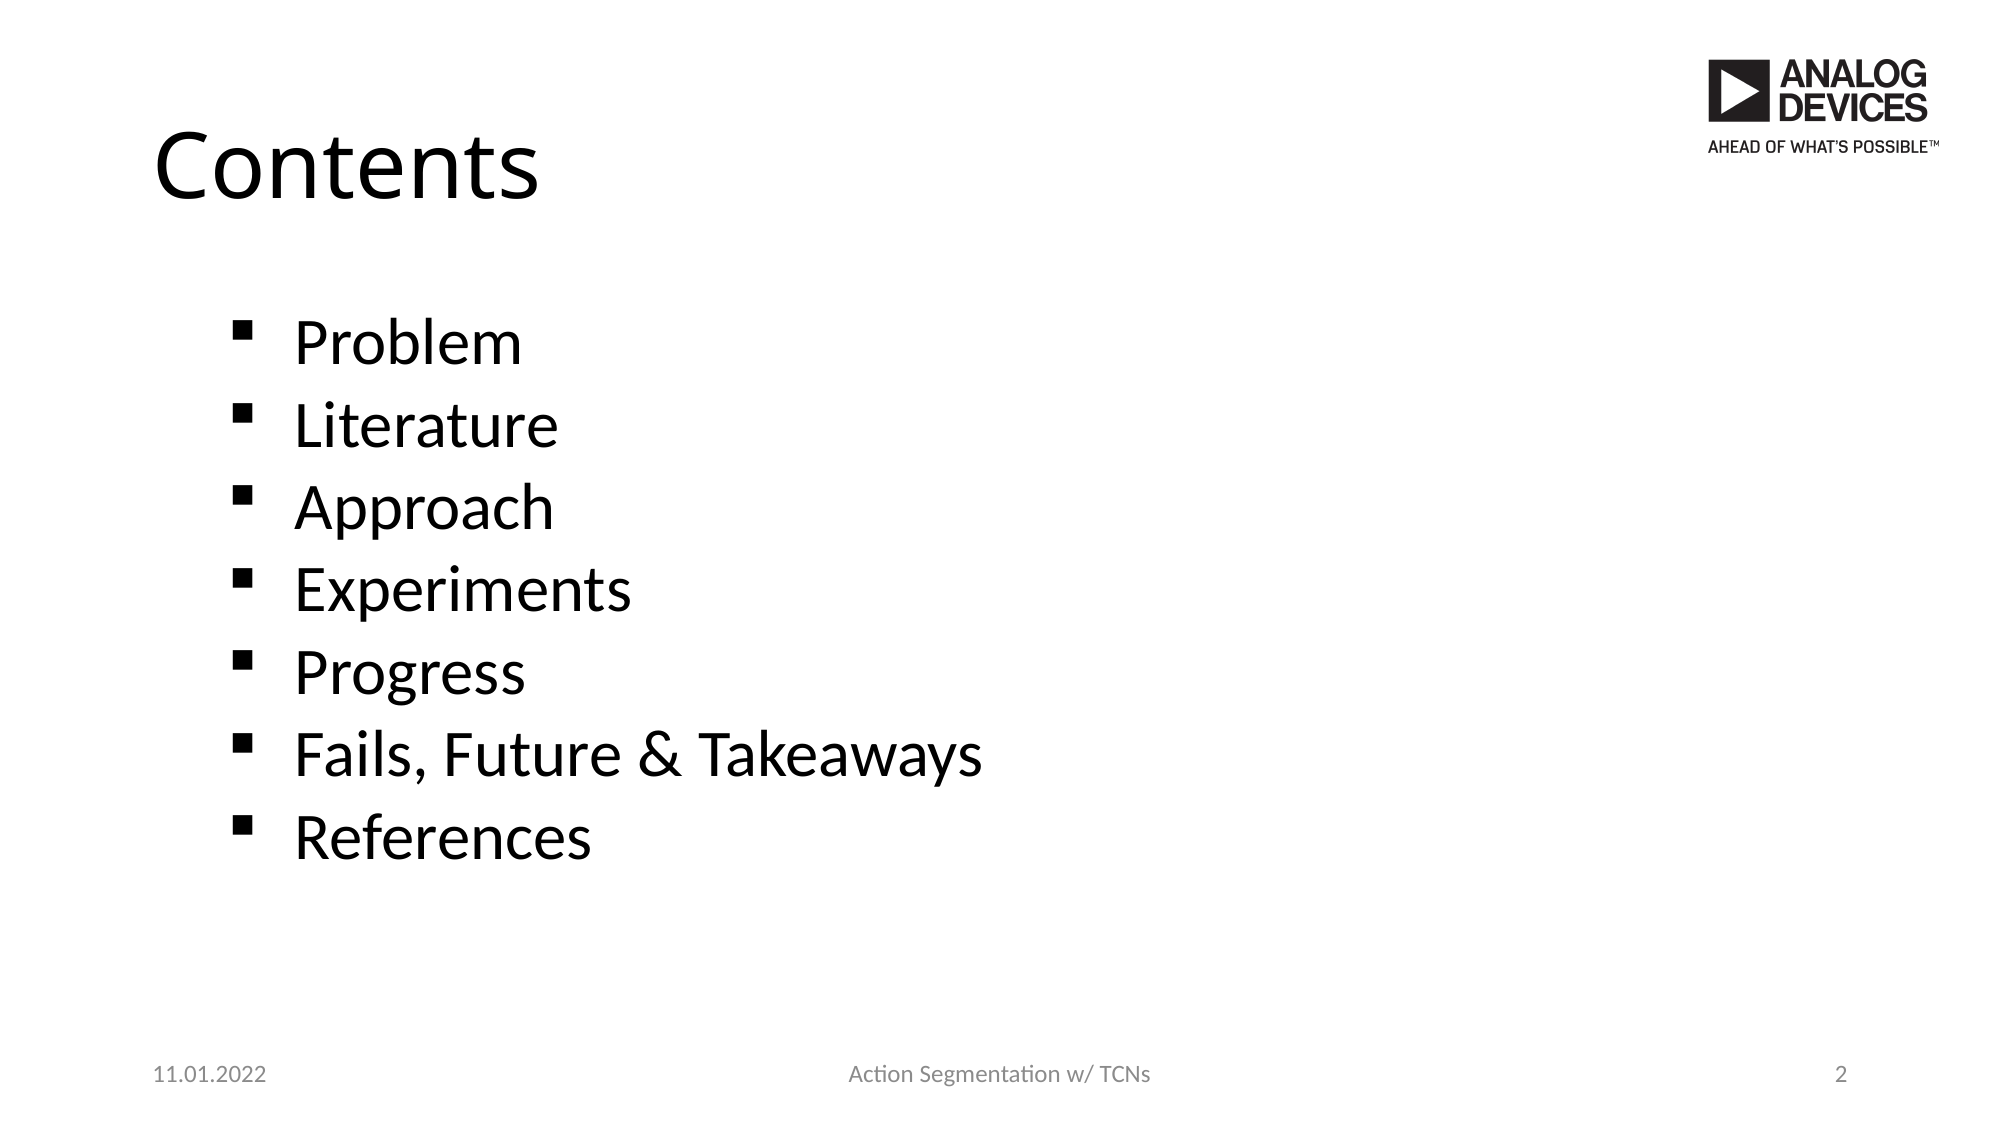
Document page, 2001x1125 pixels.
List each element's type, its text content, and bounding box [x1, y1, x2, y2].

picture [1708, 59, 1939, 153]
footer Action Segmentation w/ TCNs [662, 1042, 1338, 1103]
slide_number 2 [1412, 1042, 1863, 1103]
list Problem Literature Approach Experiments Progress Fails, Future & Takeaways References [137, 299, 1863, 1014]
title Contents [137, 59, 1863, 278]
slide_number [137, 1042, 588, 1103]
